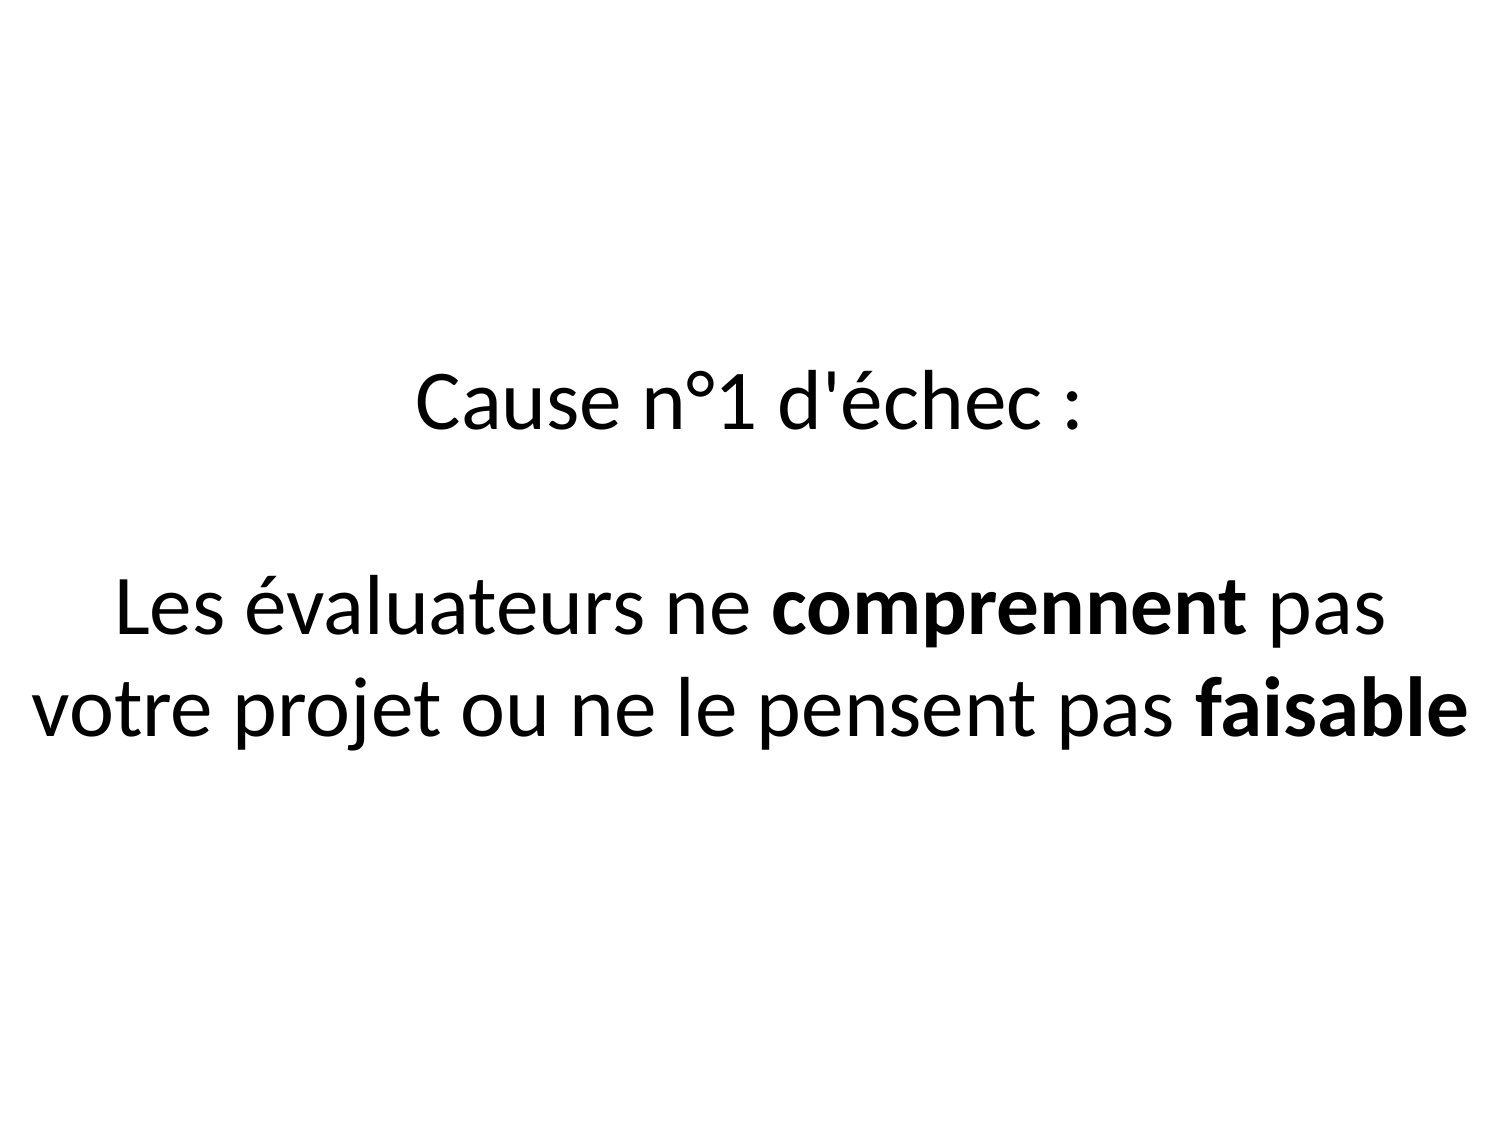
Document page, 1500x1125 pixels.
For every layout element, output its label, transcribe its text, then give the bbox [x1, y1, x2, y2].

title Cause n°1 d'échec : Les évaluateurs ne comprennent pas votre projet ou ne le pensent pas faisable [0, 322, 1500, 775]
